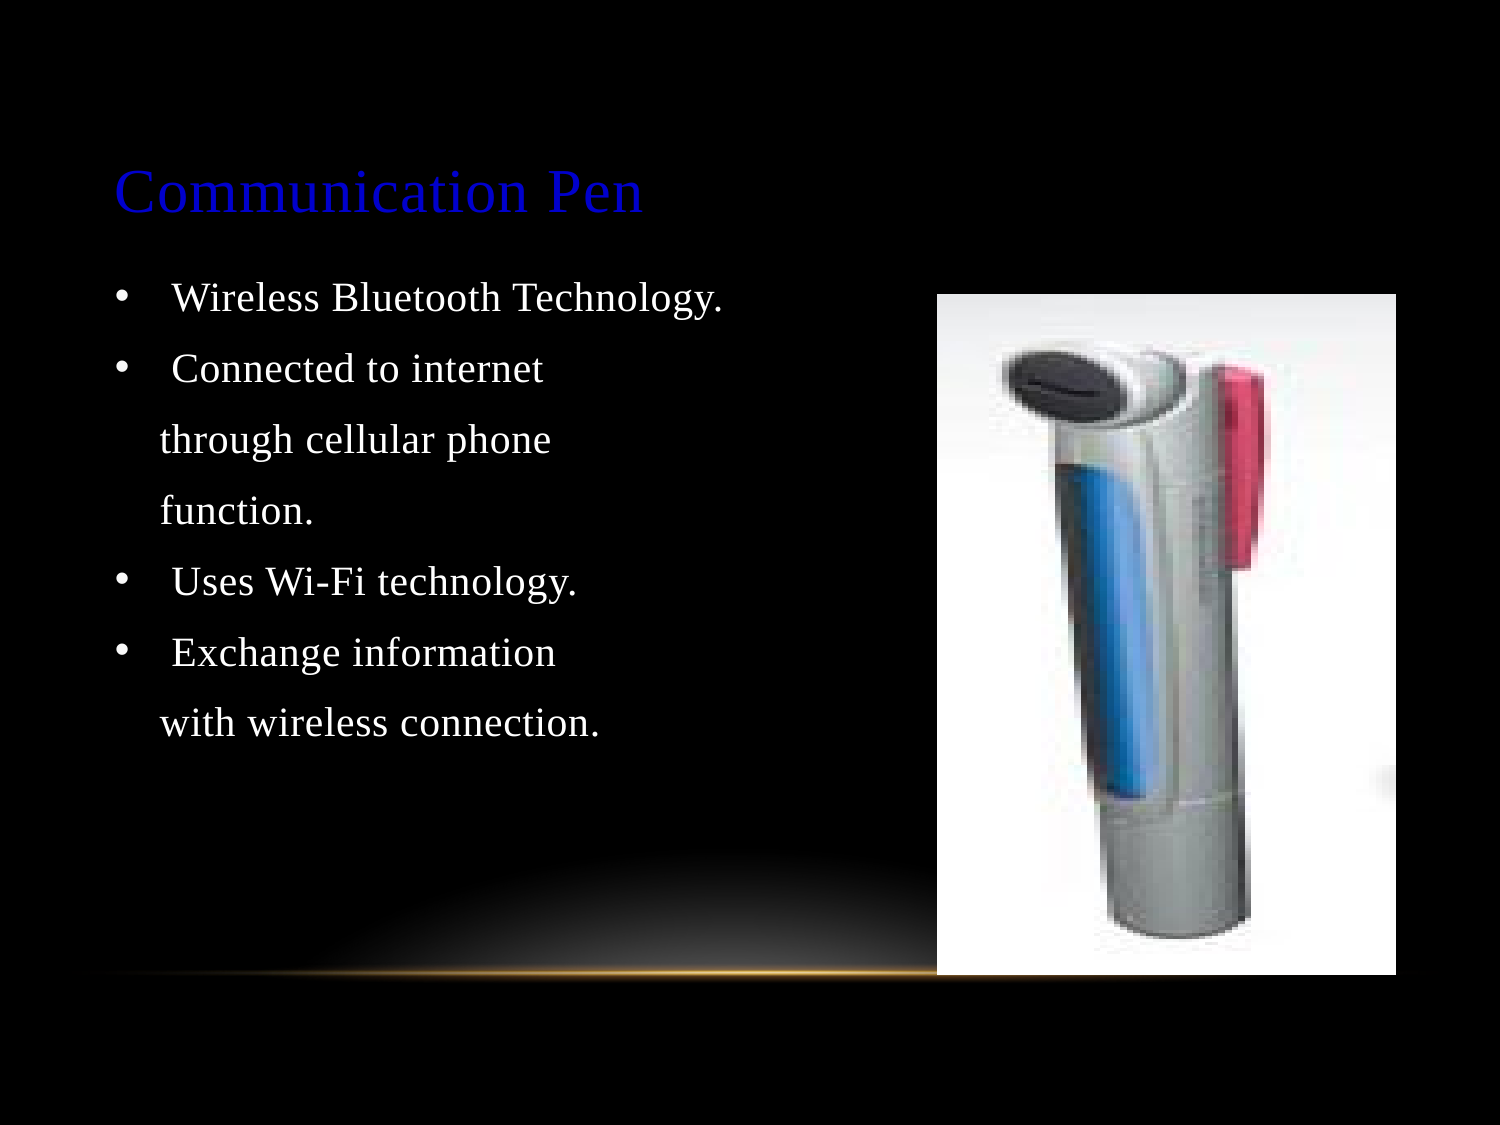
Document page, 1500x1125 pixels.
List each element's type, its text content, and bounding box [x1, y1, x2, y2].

picture [0, 0, 1500, 1125]
title Communication Pen [99, 45, 1400, 233]
list Wireless Bluetooth Technology. Connected to internet through cellular phone function. Uses Wi-Fi technology. Exchange information with wireless connection. [99, 262, 1400, 938]
